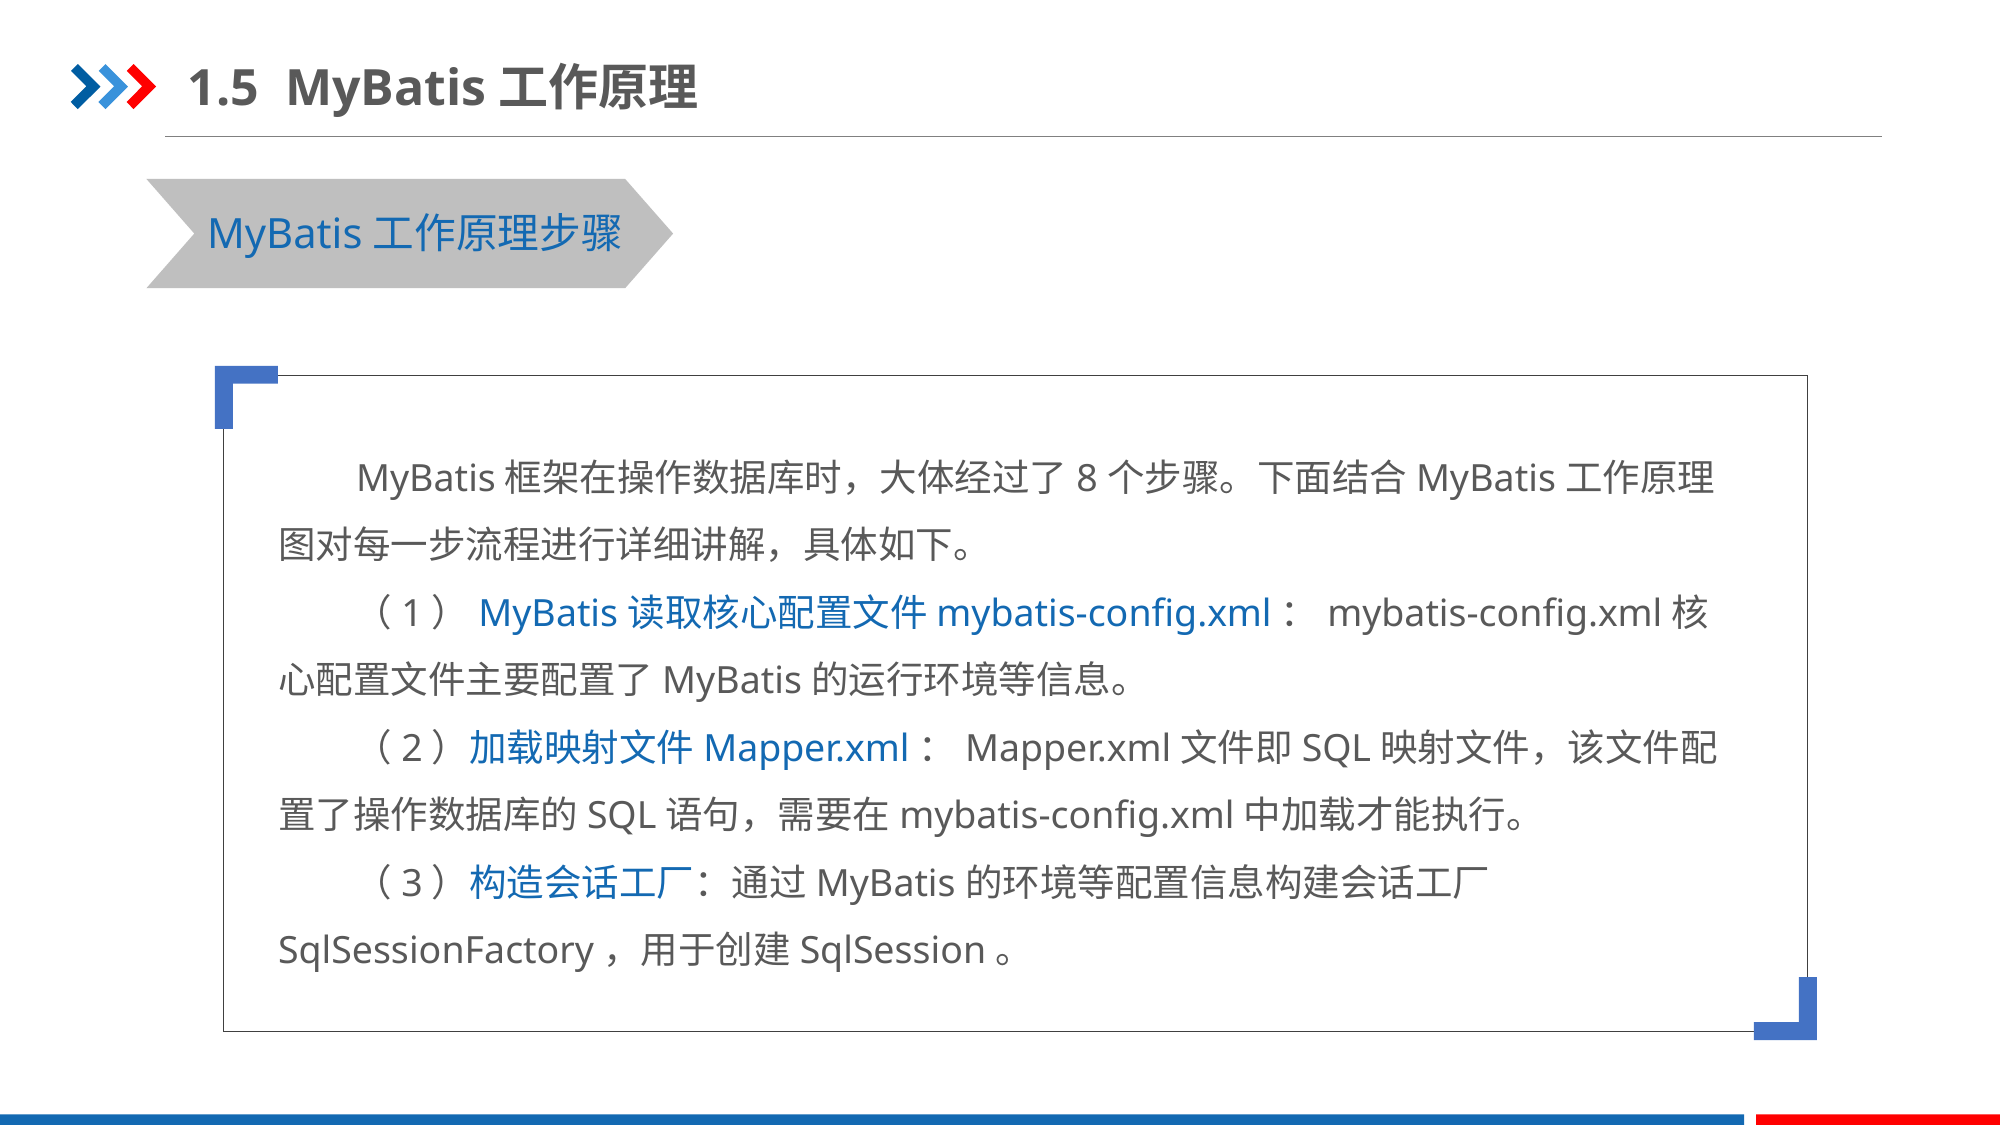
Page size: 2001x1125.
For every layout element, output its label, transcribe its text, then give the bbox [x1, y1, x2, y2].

text_box [222, 374, 1809, 1032]
text_box 1.5 MyBatis工作原理 [187, 43, 850, 127]
text_box MyBatis工作原理步骤 [192, 199, 651, 265]
text_box [651, 208, 674, 259]
text_box [146, 236, 646, 289]
text_box [146, 178, 643, 231]
text_box [1753, 976, 1818, 1041]
text_box [214, 365, 279, 430]
